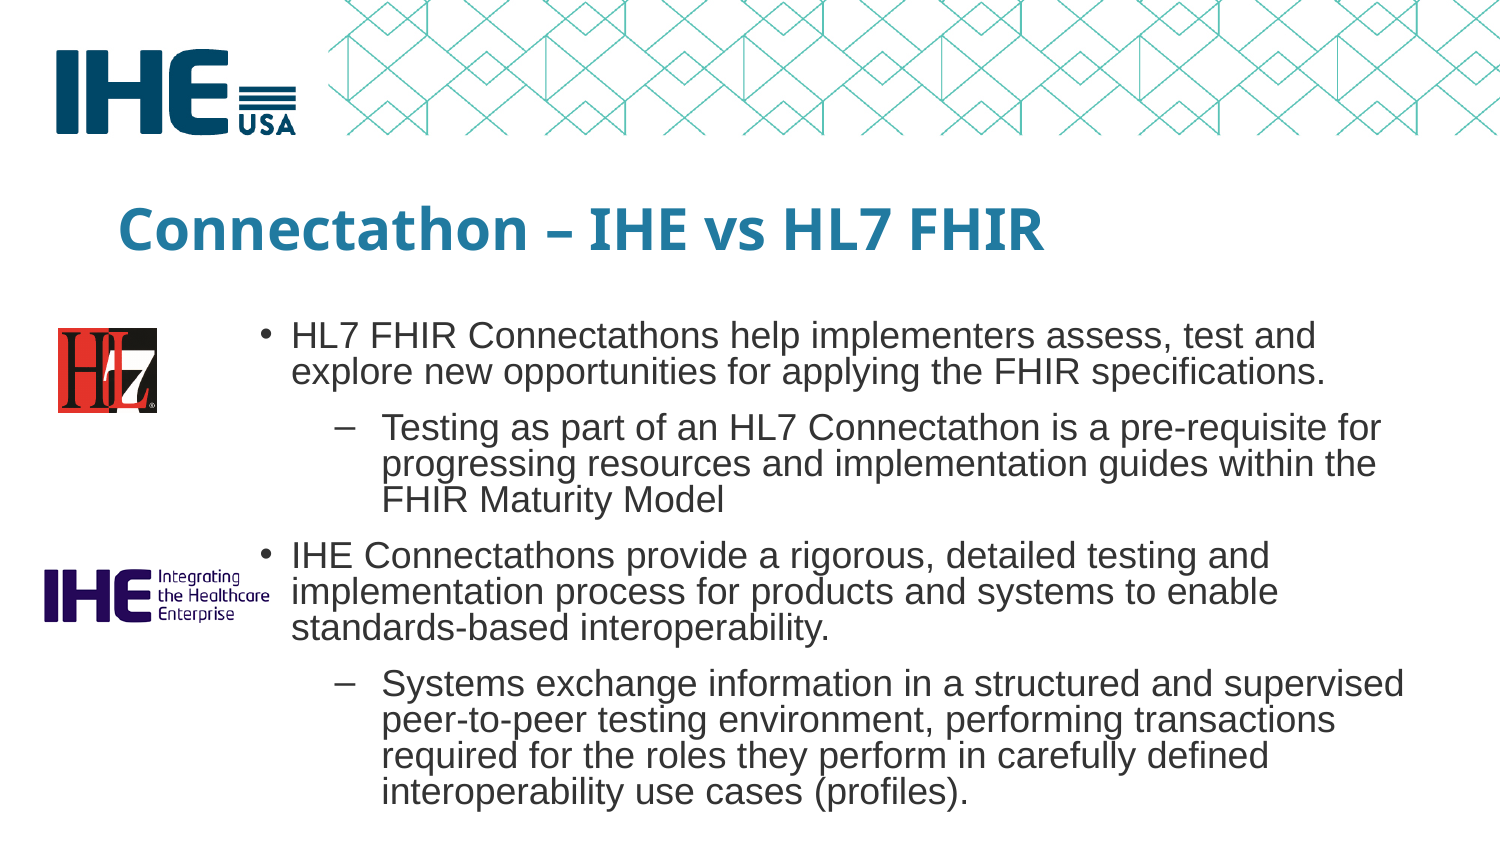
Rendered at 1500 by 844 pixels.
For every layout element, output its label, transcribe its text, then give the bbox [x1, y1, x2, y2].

list HL7 FHIR Connectathons help implementers assess, test and explore new opportunities for applying the FHIR specifications. Testing as part of an HL7 Connectathon is a pre-requisite for progressing resources and implementation guides within the FHIR Maturity Model IHE Connectathons provide a rigorous, detailed testing and implementation process for products and systems to enable standards-based interoperability. Systems exchange information in a structured and supervised peer-to-peer testing environment, performing transactions required for the roles they perform in carefully defined interoperability use cases (profiles). [259, 312, 1450, 773]
picture [0, 0, 1500, 788]
title Connectathon – IHE vs HL7 FHIR [117, 177, 1314, 277]
